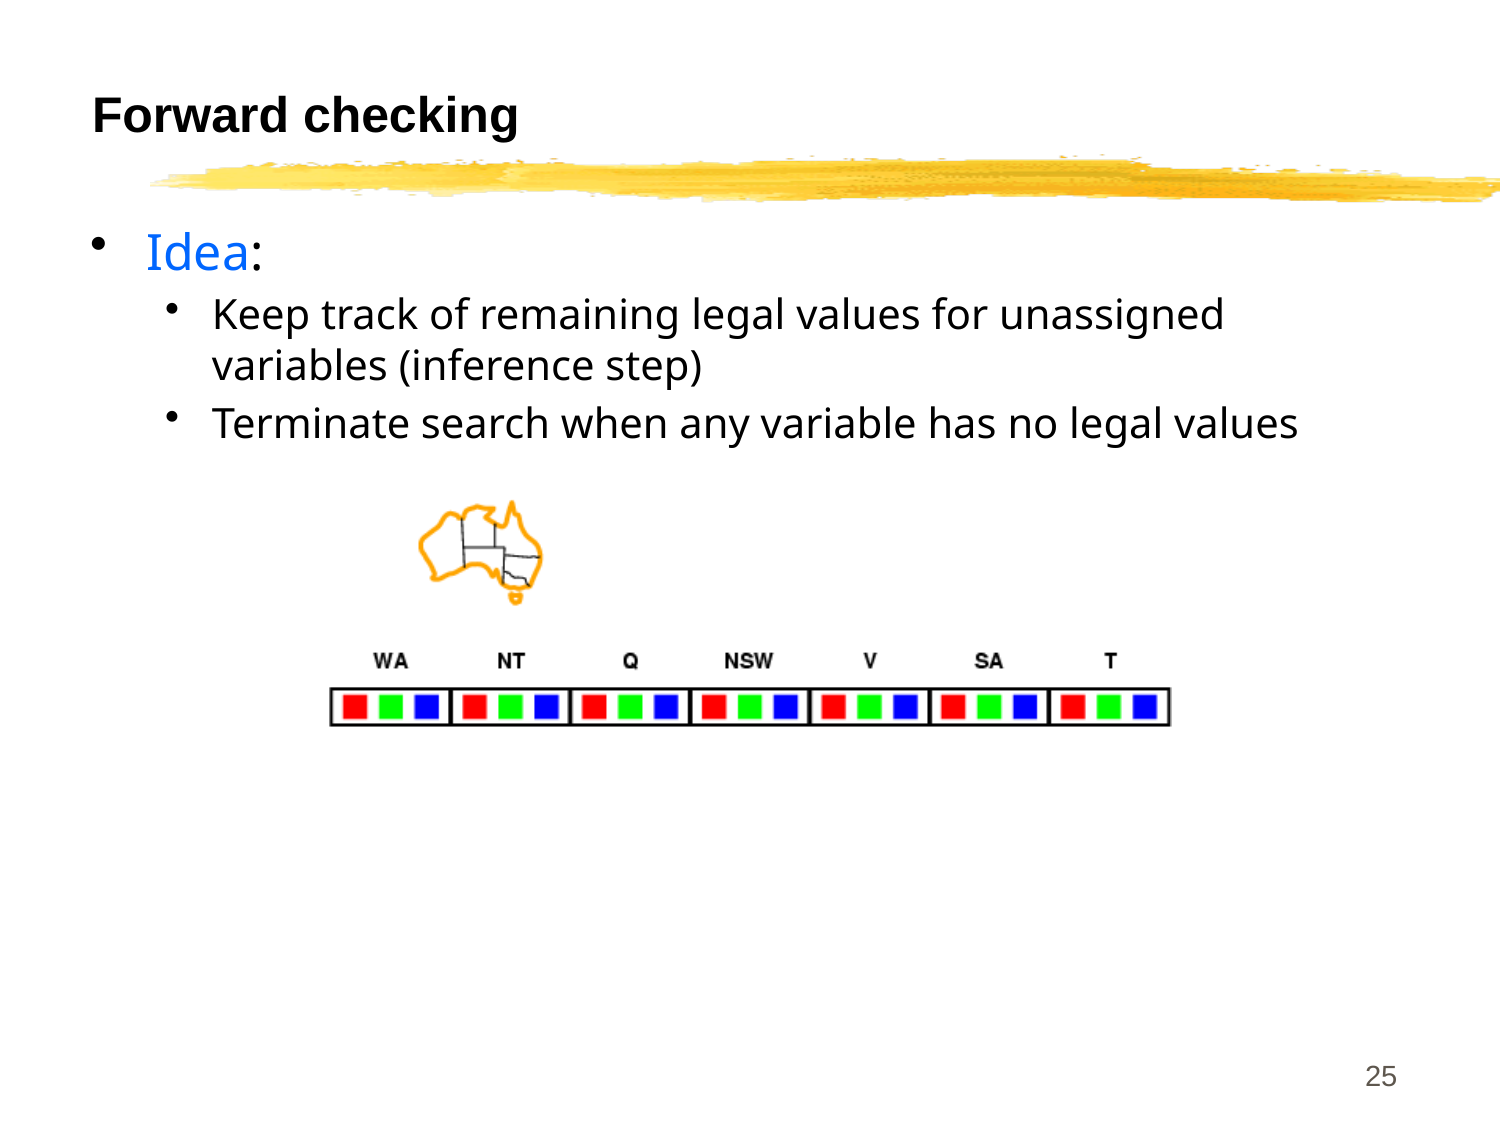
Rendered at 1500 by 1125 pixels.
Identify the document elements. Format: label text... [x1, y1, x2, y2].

list Idea: Keep track of remaining legal values for unassigned variables (inference step) Terminate search when any variable has no legal values [74, 212, 1417, 994]
slide_number 25 [1099, 1024, 1413, 1101]
picture [328, 499, 1172, 730]
title Forward checking [76, 37, 1415, 151]
picture [150, 149, 1500, 213]
